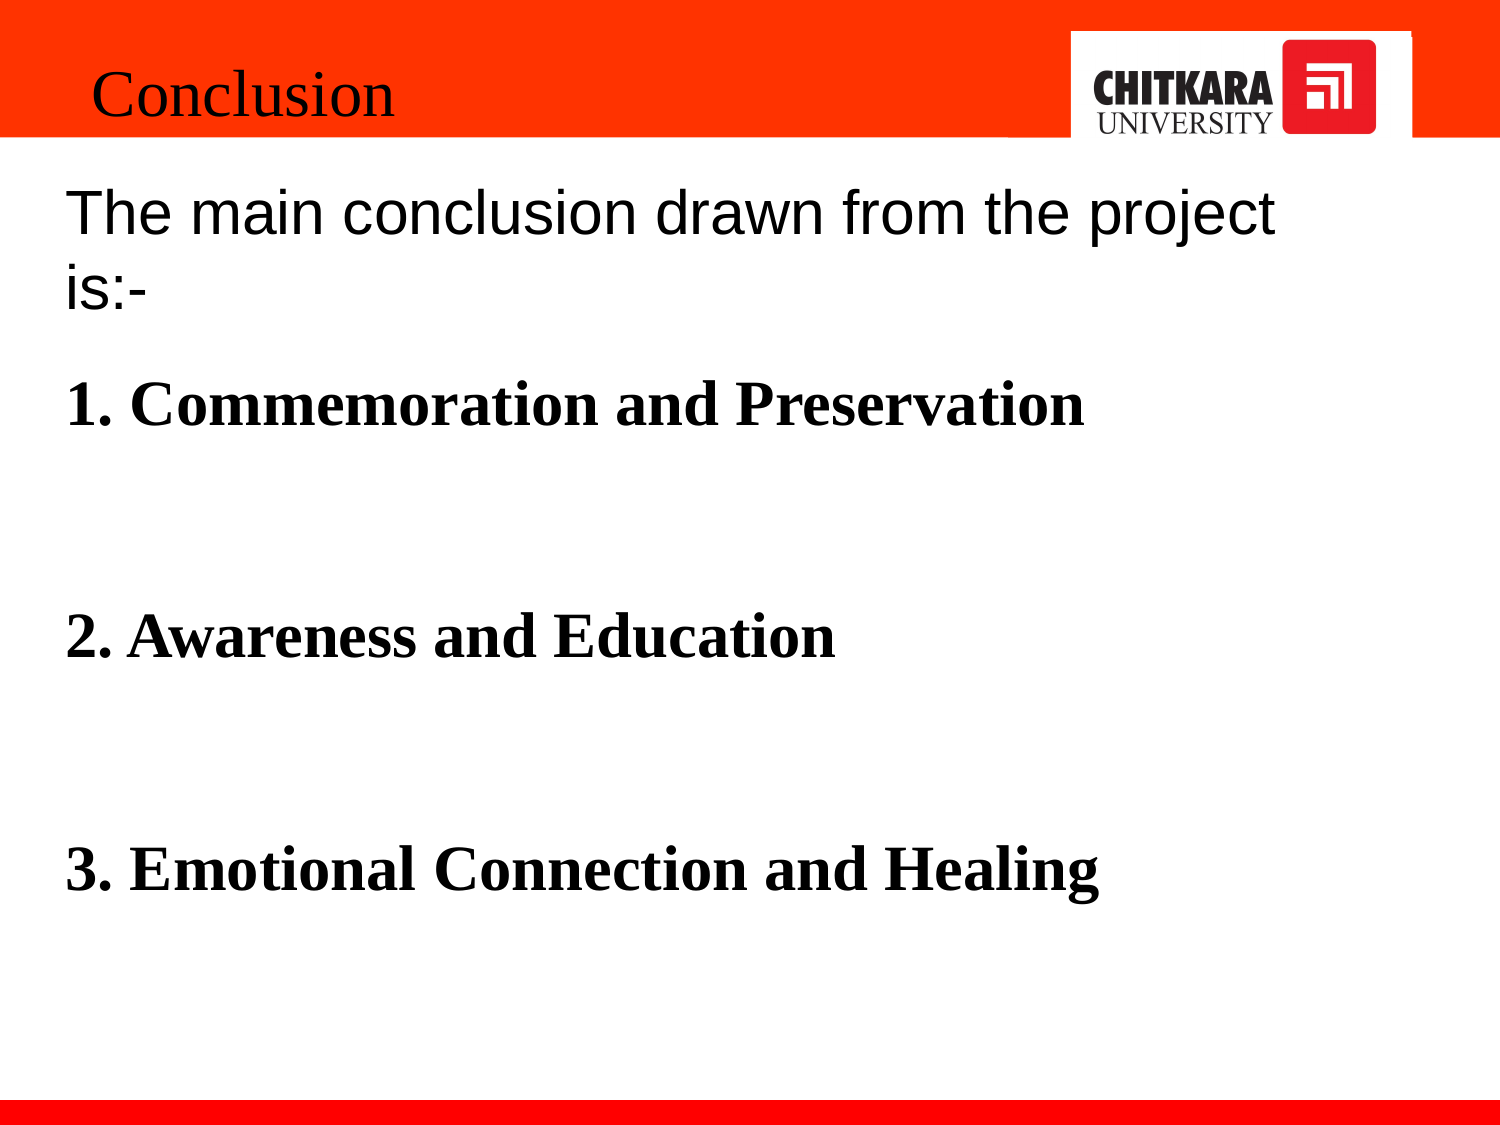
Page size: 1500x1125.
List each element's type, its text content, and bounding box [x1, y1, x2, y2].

text_box The main conclusion drawn from the project is:- 1. Commemoration and Preservation 2. Awareness and Education 3. Emotional Connection and Healing [50, 164, 1386, 1063]
text_box Conclusion [76, 42, 963, 138]
picture [1074, 37, 1391, 138]
